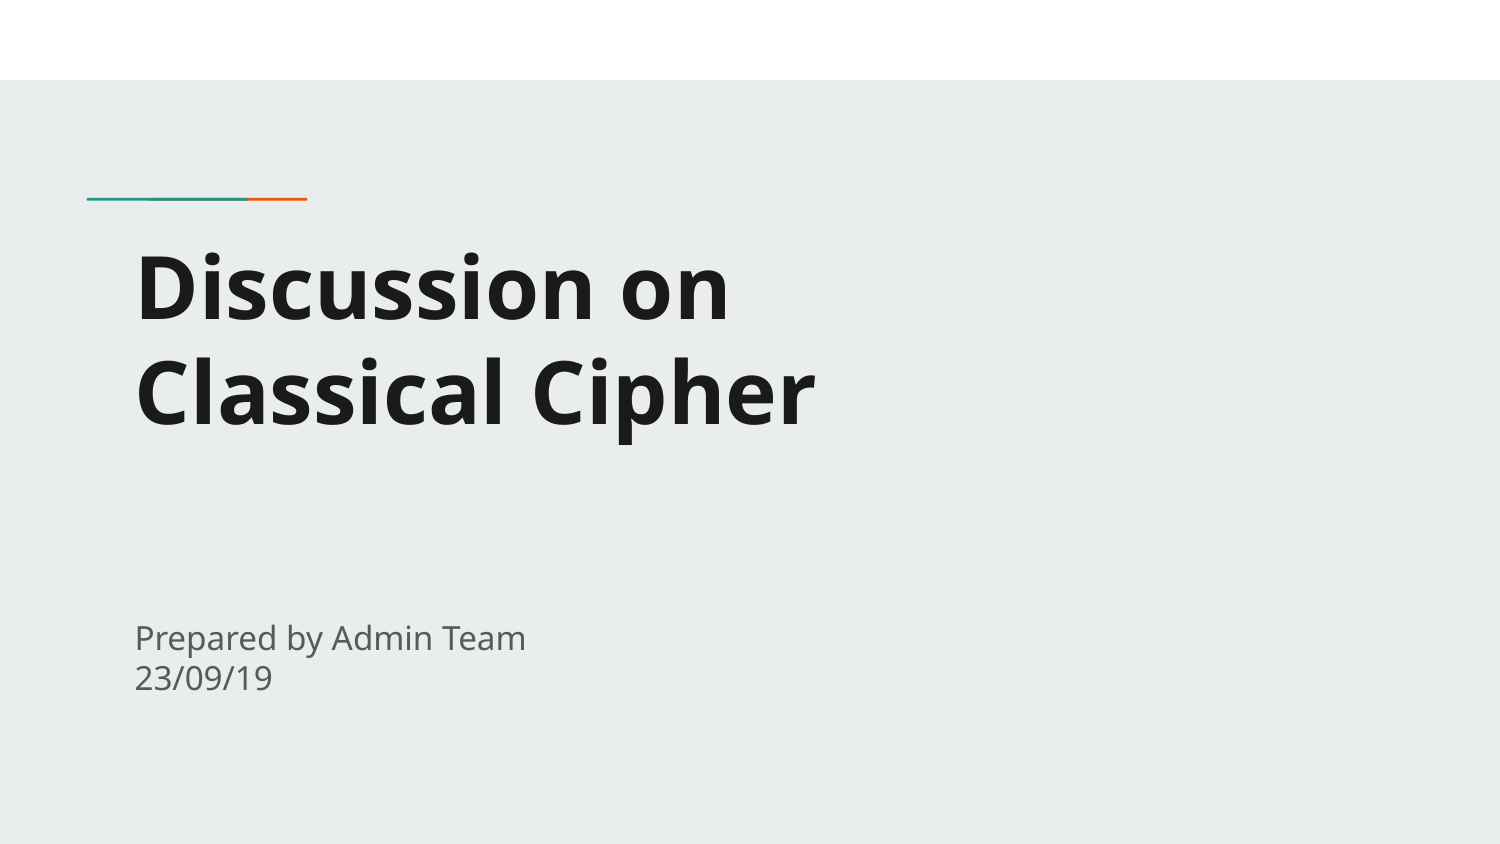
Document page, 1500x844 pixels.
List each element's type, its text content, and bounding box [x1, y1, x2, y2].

subtitle Prepared by Admin Team 23/09/19 [119, 601, 1381, 748]
title Discussion on Classical Cipher [119, 216, 1381, 490]
